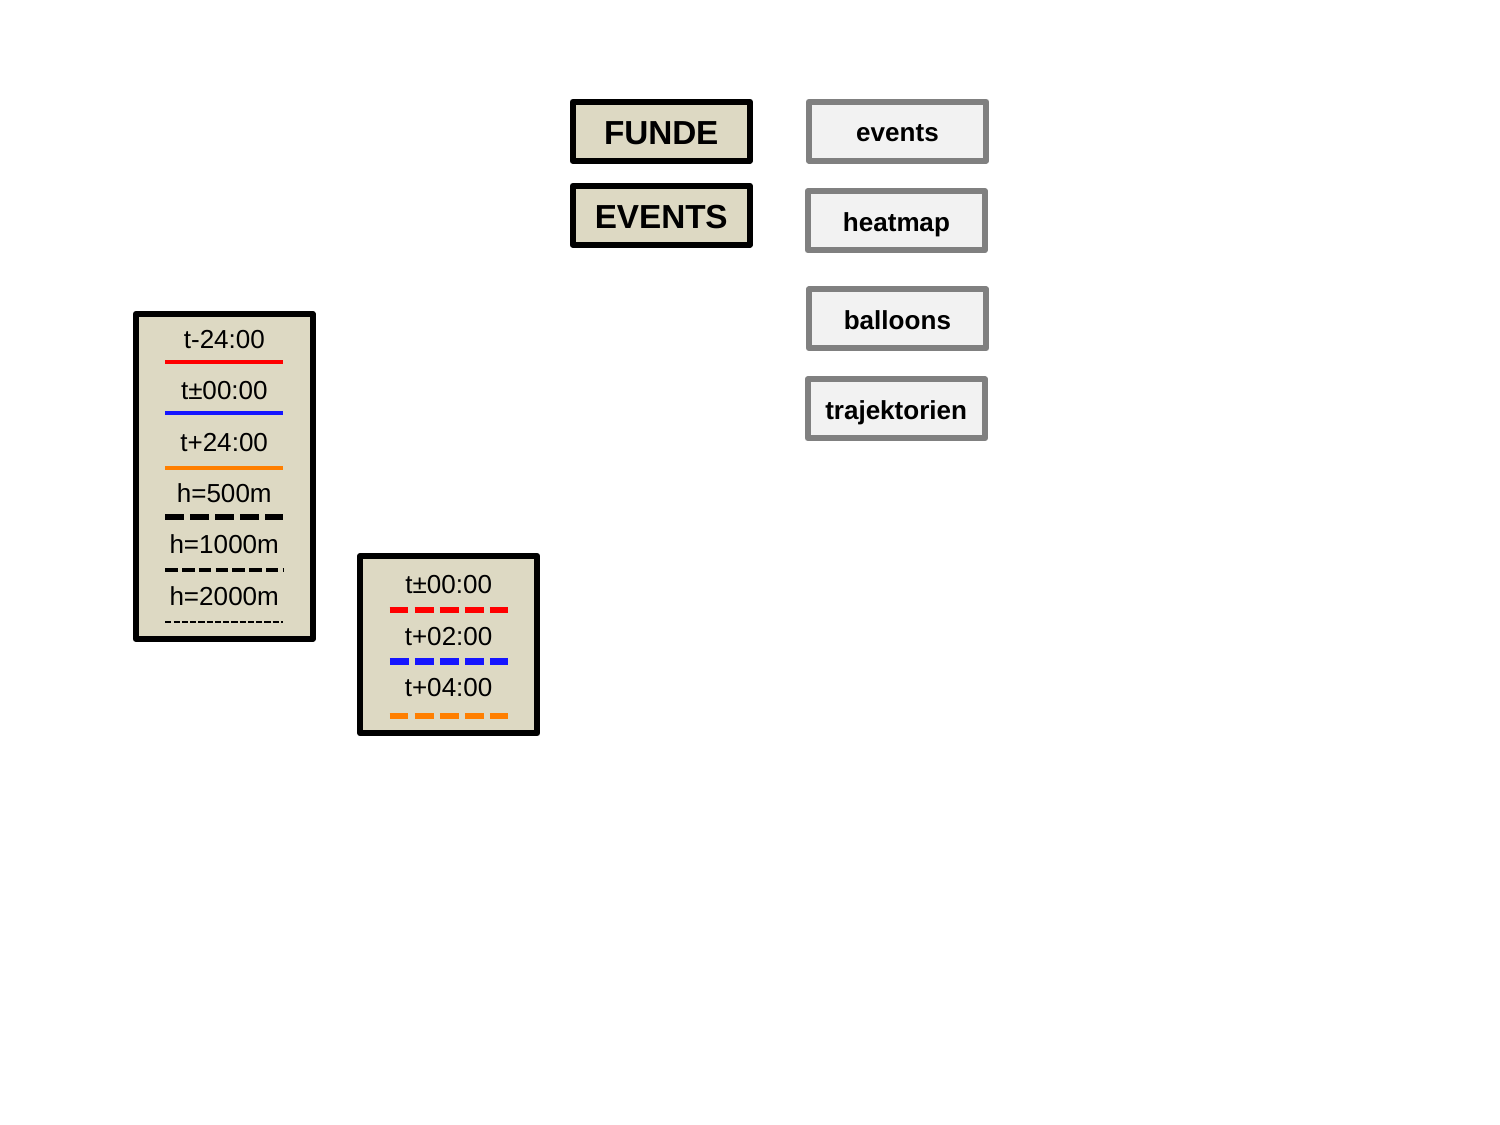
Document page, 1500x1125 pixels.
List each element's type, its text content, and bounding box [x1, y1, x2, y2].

text_box events [807, 100, 988, 163]
text_box heatmap [806, 189, 987, 252]
text_box EVENTS [571, 184, 752, 247]
text_box balloons [807, 287, 988, 350]
text_box FUNDE [571, 100, 752, 163]
text_box trajektorien [806, 377, 987, 440]
text_box t±00:00 t+02:00 t+04:00 [358, 554, 539, 735]
text_box t-24:00 t±00:00 t+24:00 h=500m h=1000m h=2000m [134, 312, 315, 641]
